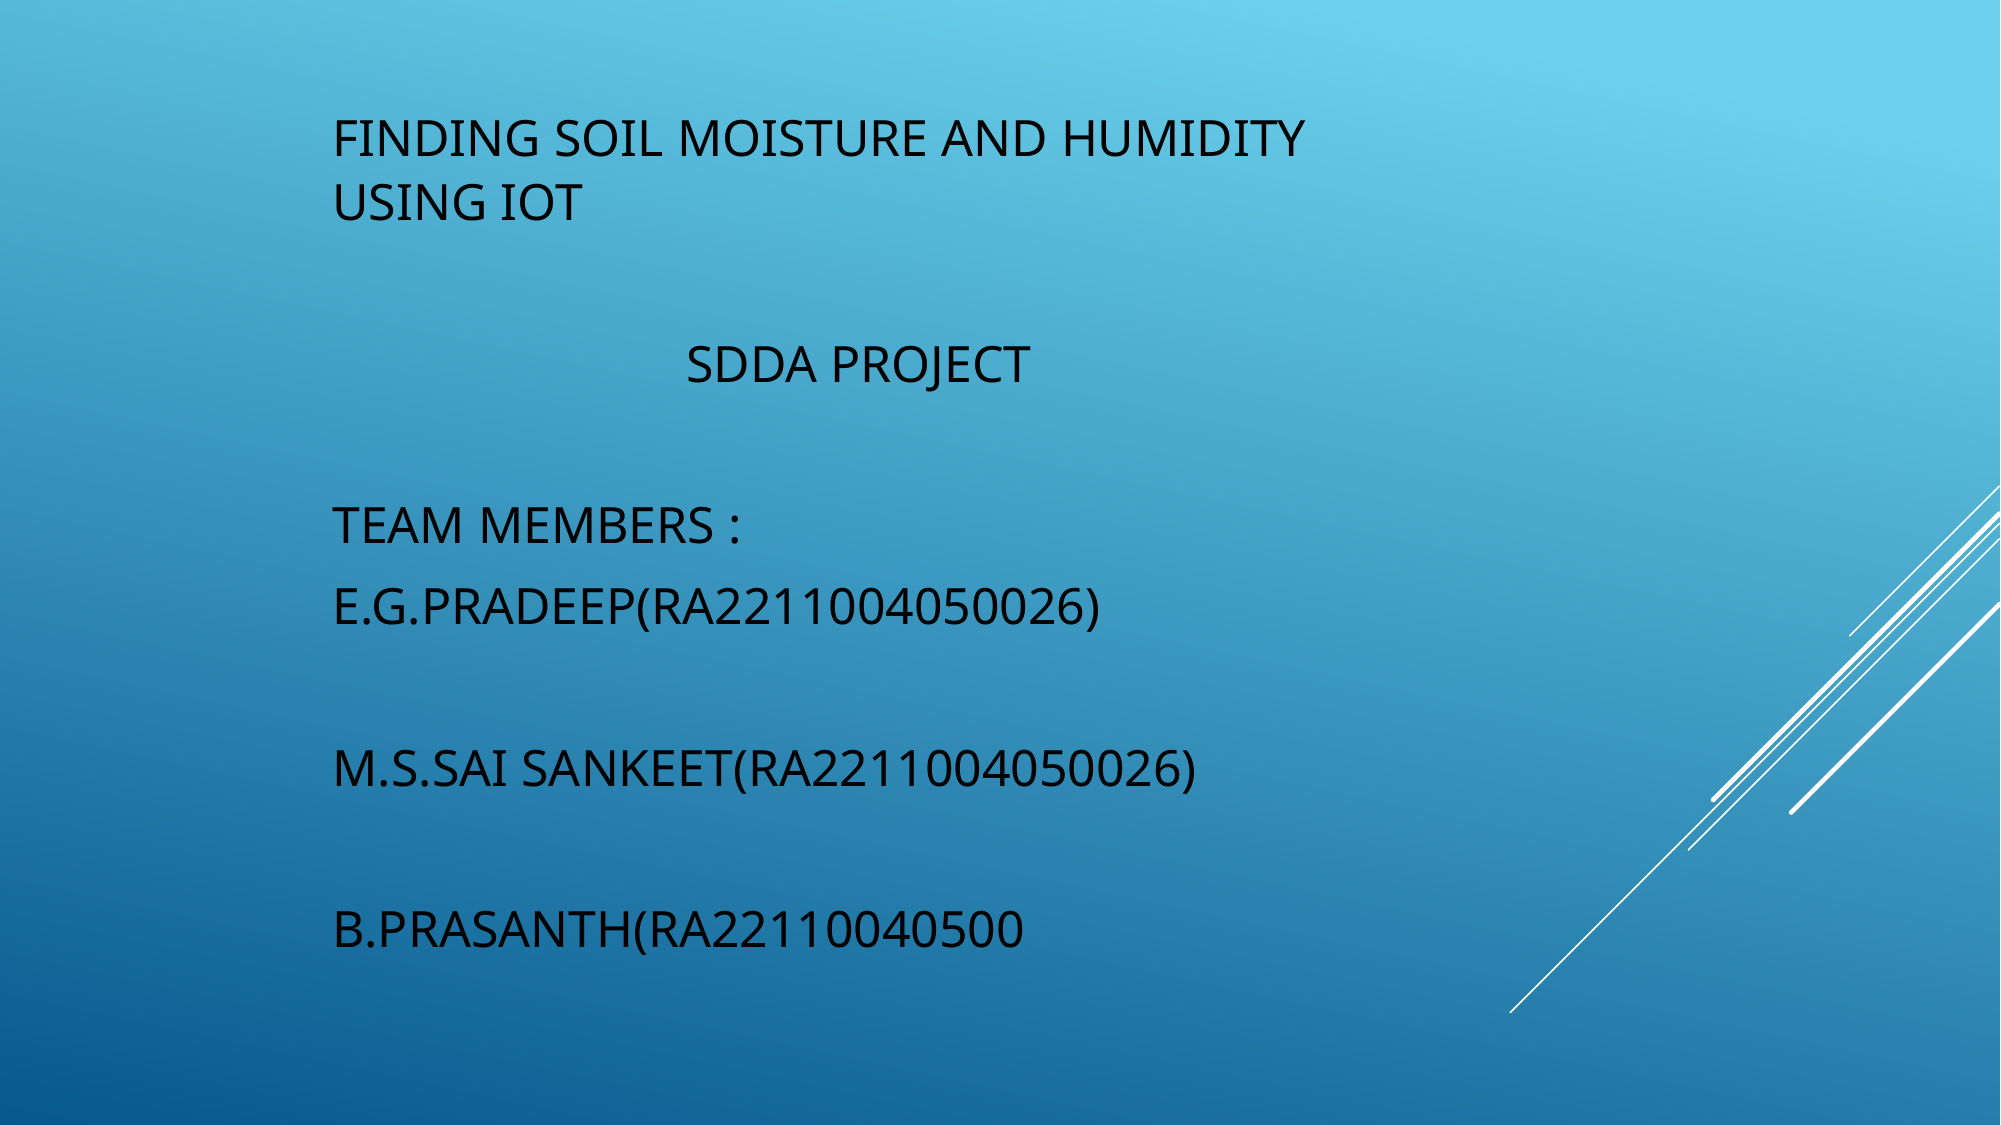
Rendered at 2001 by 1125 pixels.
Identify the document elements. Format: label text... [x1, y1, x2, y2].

text_box FINDING SOIL MOISTURE AND HUMIDITY USING IOT SDDA PROJECT TEAM MEMBERS : E.G.PRADEEP(RA2211004050026) M.S.SAI SANKEET(RA2211004050026) B.PRASANTH(RA22110040500 [317, 94, 1414, 966]
